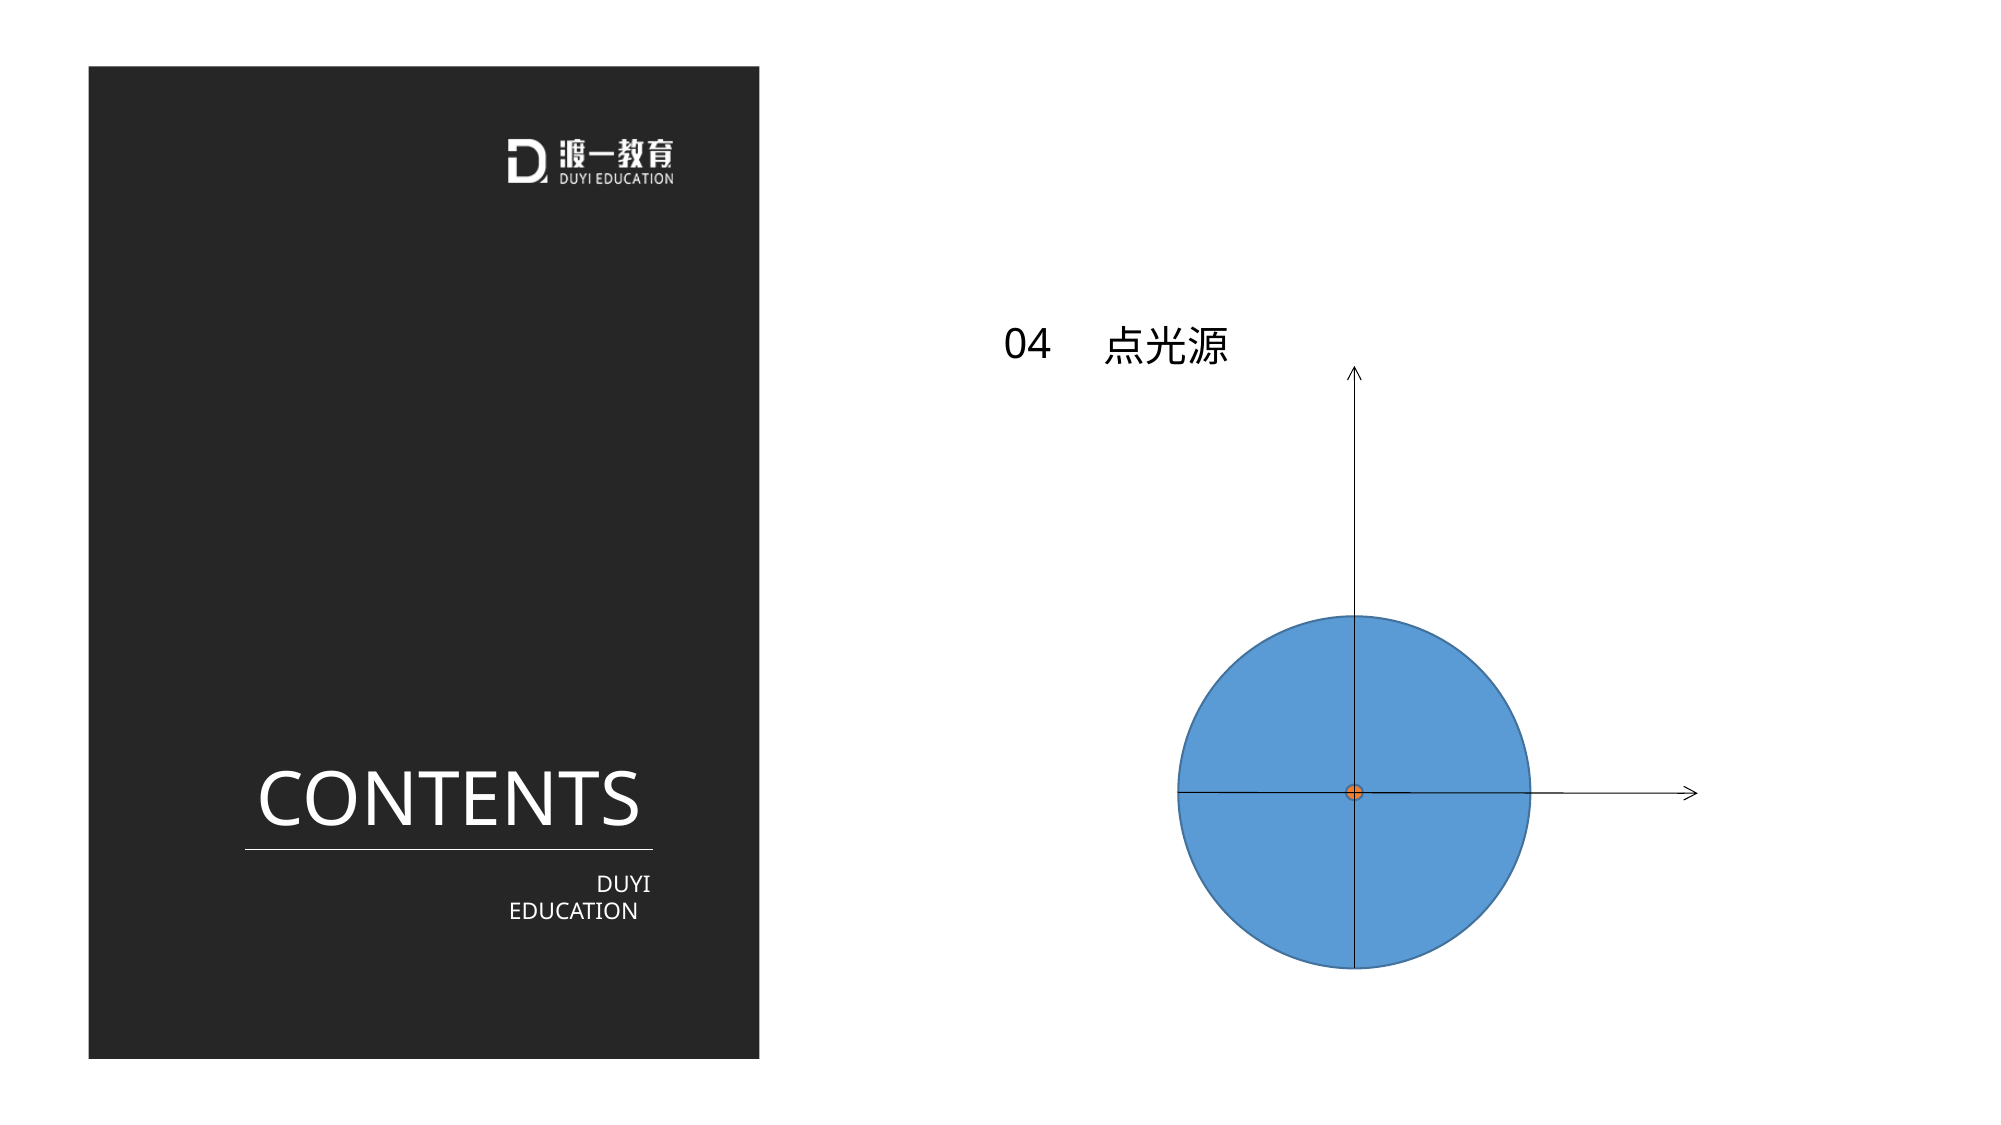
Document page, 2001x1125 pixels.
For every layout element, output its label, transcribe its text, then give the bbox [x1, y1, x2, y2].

subtitle 点光源 [1074, 297, 1729, 393]
text_box [1355, 794, 1364, 802]
text_box [1345, 794, 1354, 802]
title 04 [988, 297, 1074, 393]
text_box [1344, 783, 1354, 792]
text_box [1355, 783, 1364, 792]
text_box [1177, 615, 1532, 970]
picture [481, 116, 699, 206]
